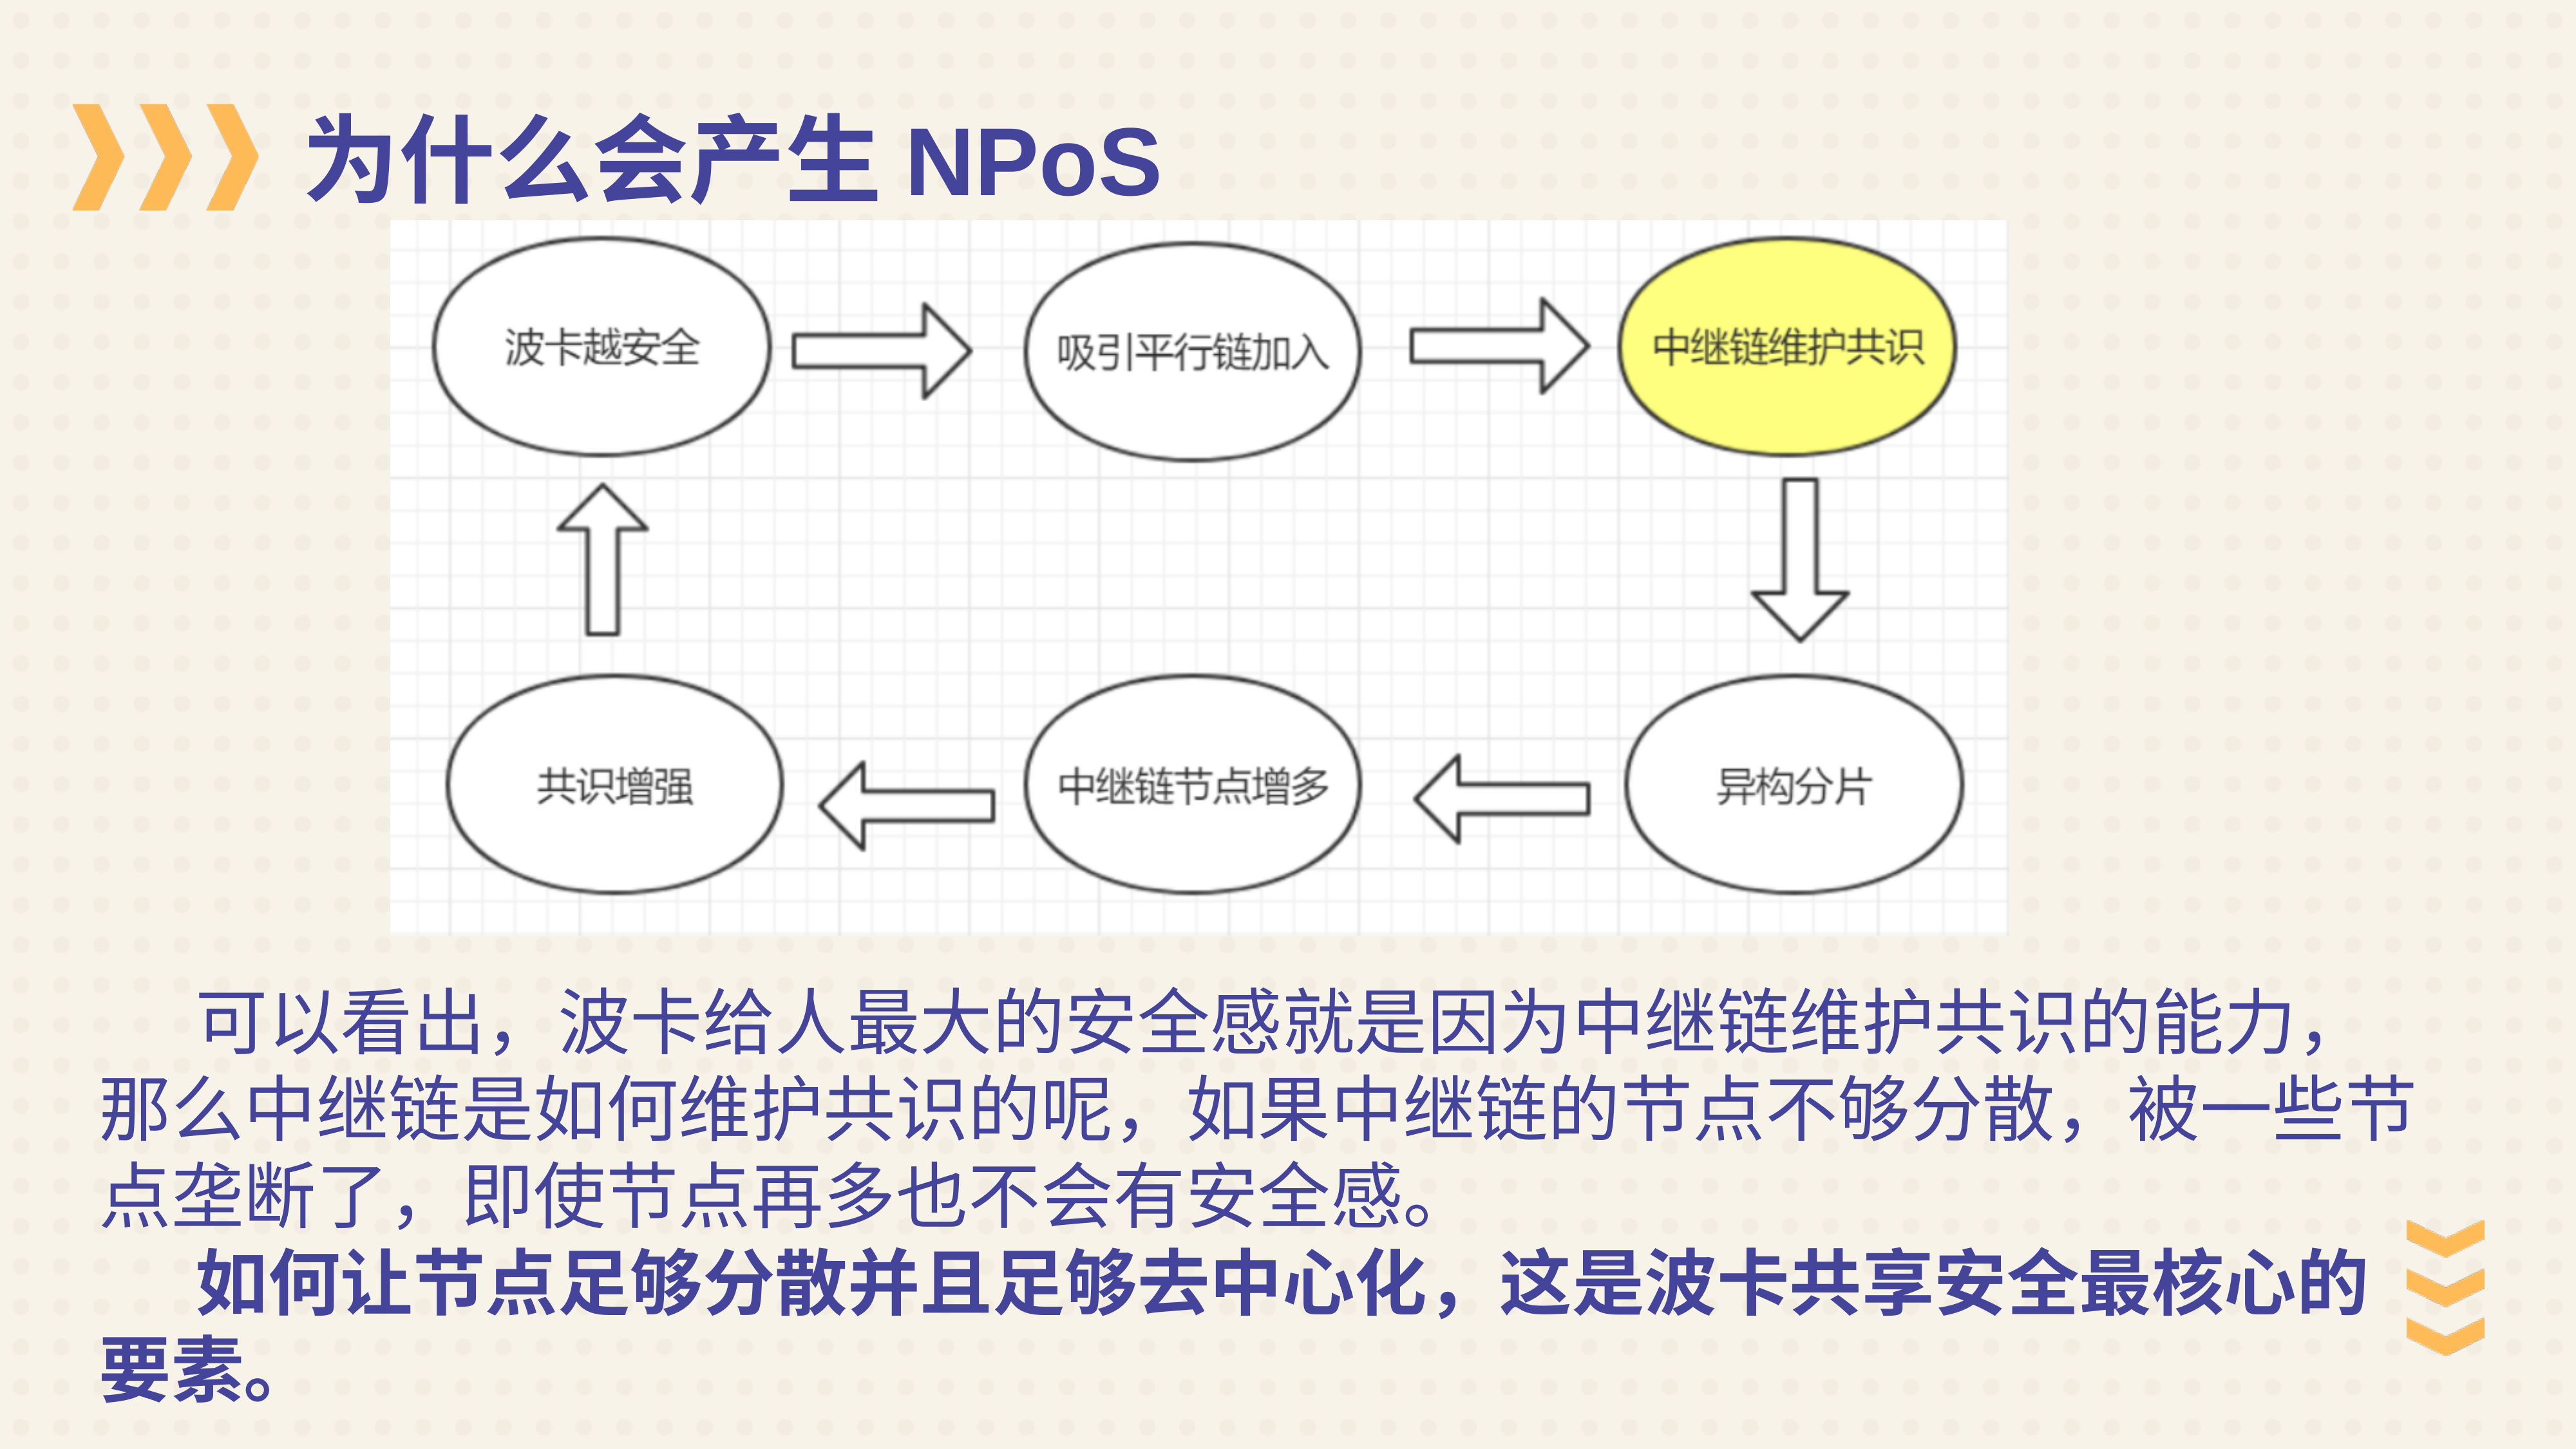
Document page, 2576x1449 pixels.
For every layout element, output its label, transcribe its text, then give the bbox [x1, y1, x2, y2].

text_box 可以看出，波卡给人最大的安全感就是因为中继链维护共识的能力，那么中继链是如何维护共识的呢，如果中继链的节点不够分散，被一些节点垄断了，即使节点再多也不会有安全感。 如何让节点足够分散并且足够去中心化，这是波卡共享安全最核心的要素。 [89, 971, 2434, 1449]
picture [0, 0, 2576, 1449]
list 为什么会产生NPoS [292, 93, 2434, 221]
